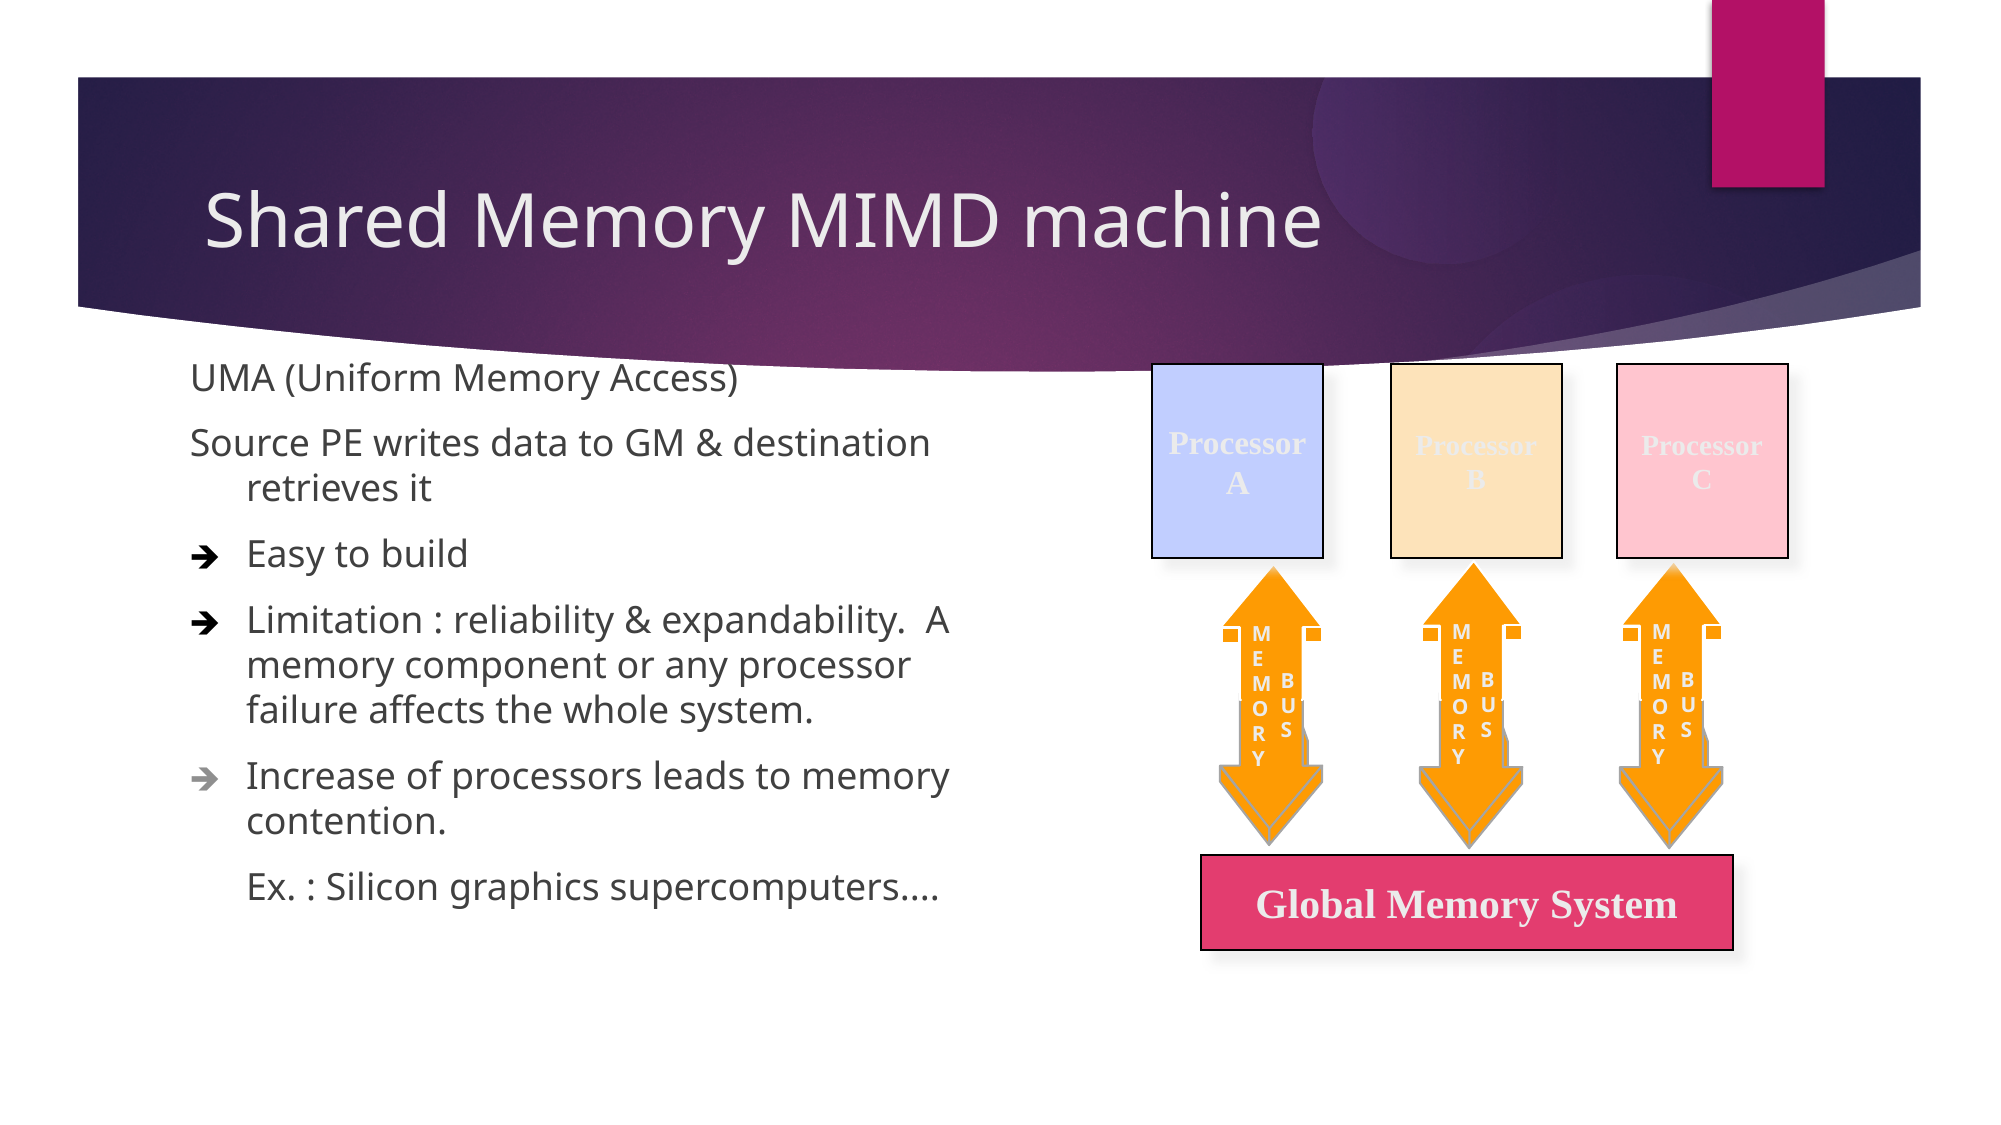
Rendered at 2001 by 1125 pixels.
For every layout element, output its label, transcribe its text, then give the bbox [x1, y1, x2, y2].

picture [79, 78, 1920, 371]
text_box The simultaneous use of more than one CPU or processor core to execute a program or multiple computational threads. Ideally, parallel processing makes programs run faster because there are more engines (CPUs or cores) running it. In practice, it is often difficult to divide a program in such a way that separate CPUs or cores can execute different portions without interfering with each other. Most computers have just one CPU, but some models have several, and multi-core processor chips are becoming the norm. There are even computers with thousands of CPUs. [1513, 300, 1785, 354]
text_box Global Memory System [1200, 854, 1733, 950]
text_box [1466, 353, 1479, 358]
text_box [1619, 560, 1723, 849]
text_box Shared Memory MIMD machine [189, 159, 1627, 276]
text_box Processor C [1616, 363, 1788, 558]
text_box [1219, 563, 1323, 846]
text_box Processor B [1390, 363, 1562, 558]
text_box UMA (Uniform Memory Access) Source PE writes data to GM & destination retrieves it Easy to build Limitation : reliability & expandability. A memory component or any processor failure affects the whole system. Increase of processors leads to memory contention. Ex. : Silicon graphics supercomputers.... [174, 346, 1025, 1071]
text_box Processor A [1152, 363, 1324, 559]
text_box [1419, 560, 1523, 849]
